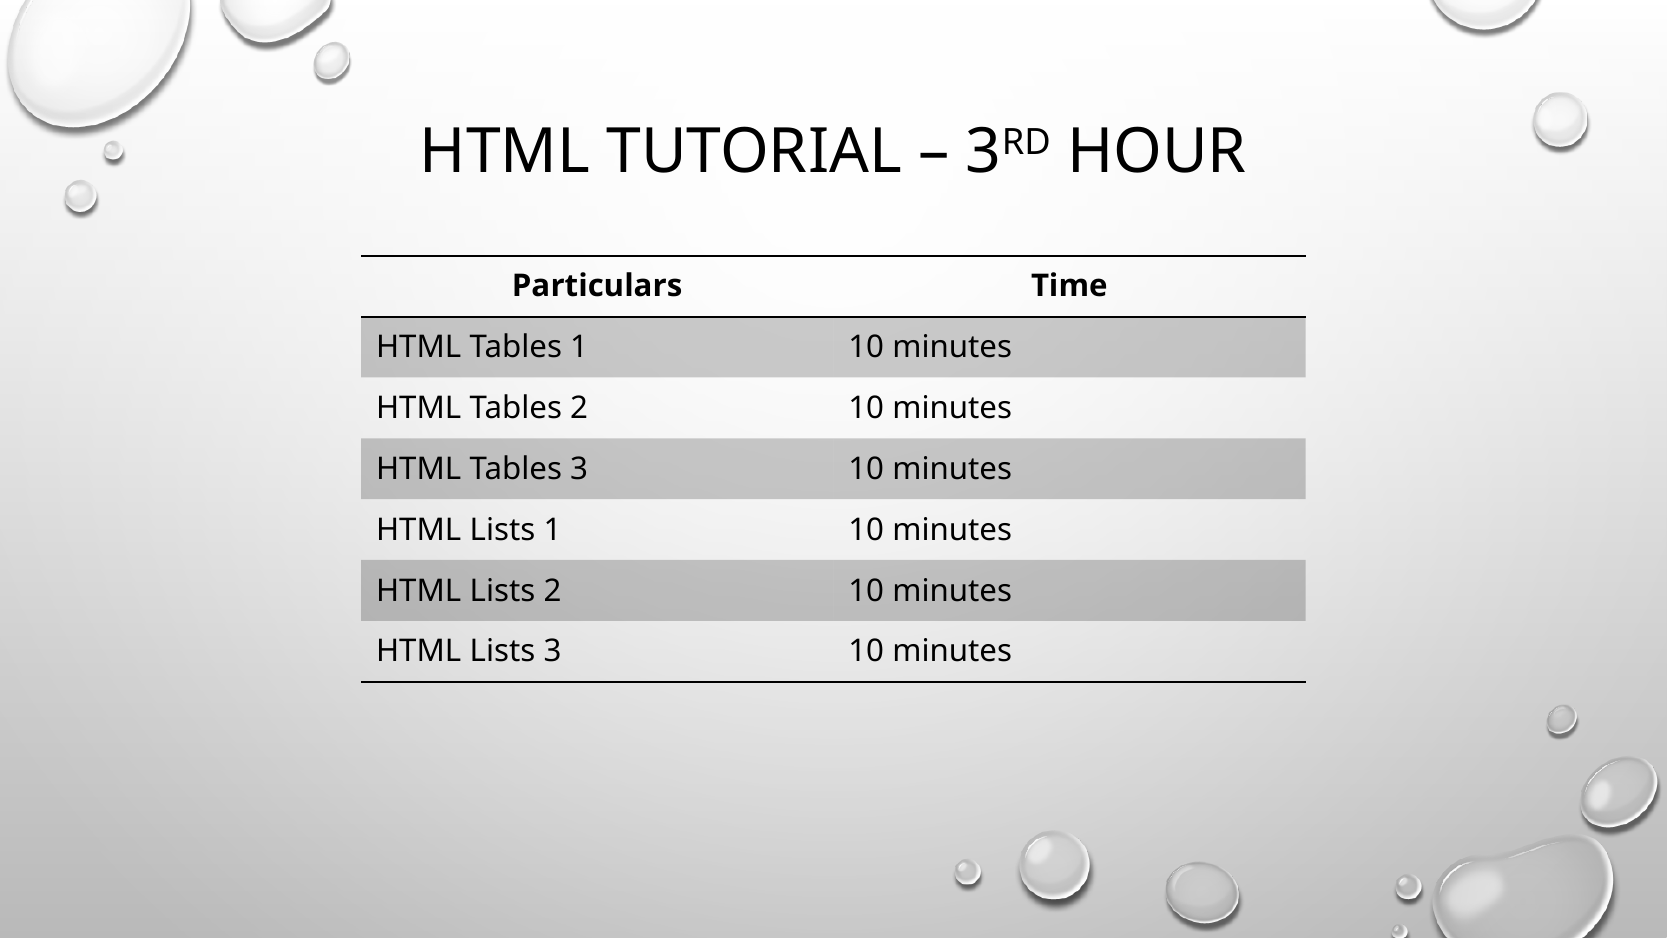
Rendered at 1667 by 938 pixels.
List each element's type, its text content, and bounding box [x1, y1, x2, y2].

table_cell HTML Lists 2 [361, 560, 833, 621]
table_cell 10 minutes [833, 438, 1306, 499]
table_cell 10 minutes [833, 560, 1306, 621]
table_cell HTML Tables 2 [361, 377, 833, 438]
table_cell 10 minutes [833, 318, 1306, 377]
table_header Time [833, 257, 1306, 316]
table_cell 10 minutes [833, 499, 1306, 560]
table_header Particulars [361, 257, 833, 316]
table_cell 10 minutes [833, 621, 1306, 681]
title HTML Tutorial – 3rd Hour [124, 84, 1542, 221]
table_cell HTML Lists 1 [361, 499, 833, 560]
table_cell 10 minutes [833, 377, 1306, 438]
table_cell HTML Tables 3 [361, 438, 833, 499]
table_cell HTML Tables 1 [361, 318, 833, 377]
table_cell HTML Lists 3 [361, 621, 833, 681]
picture [0, 0, 1667, 938]
